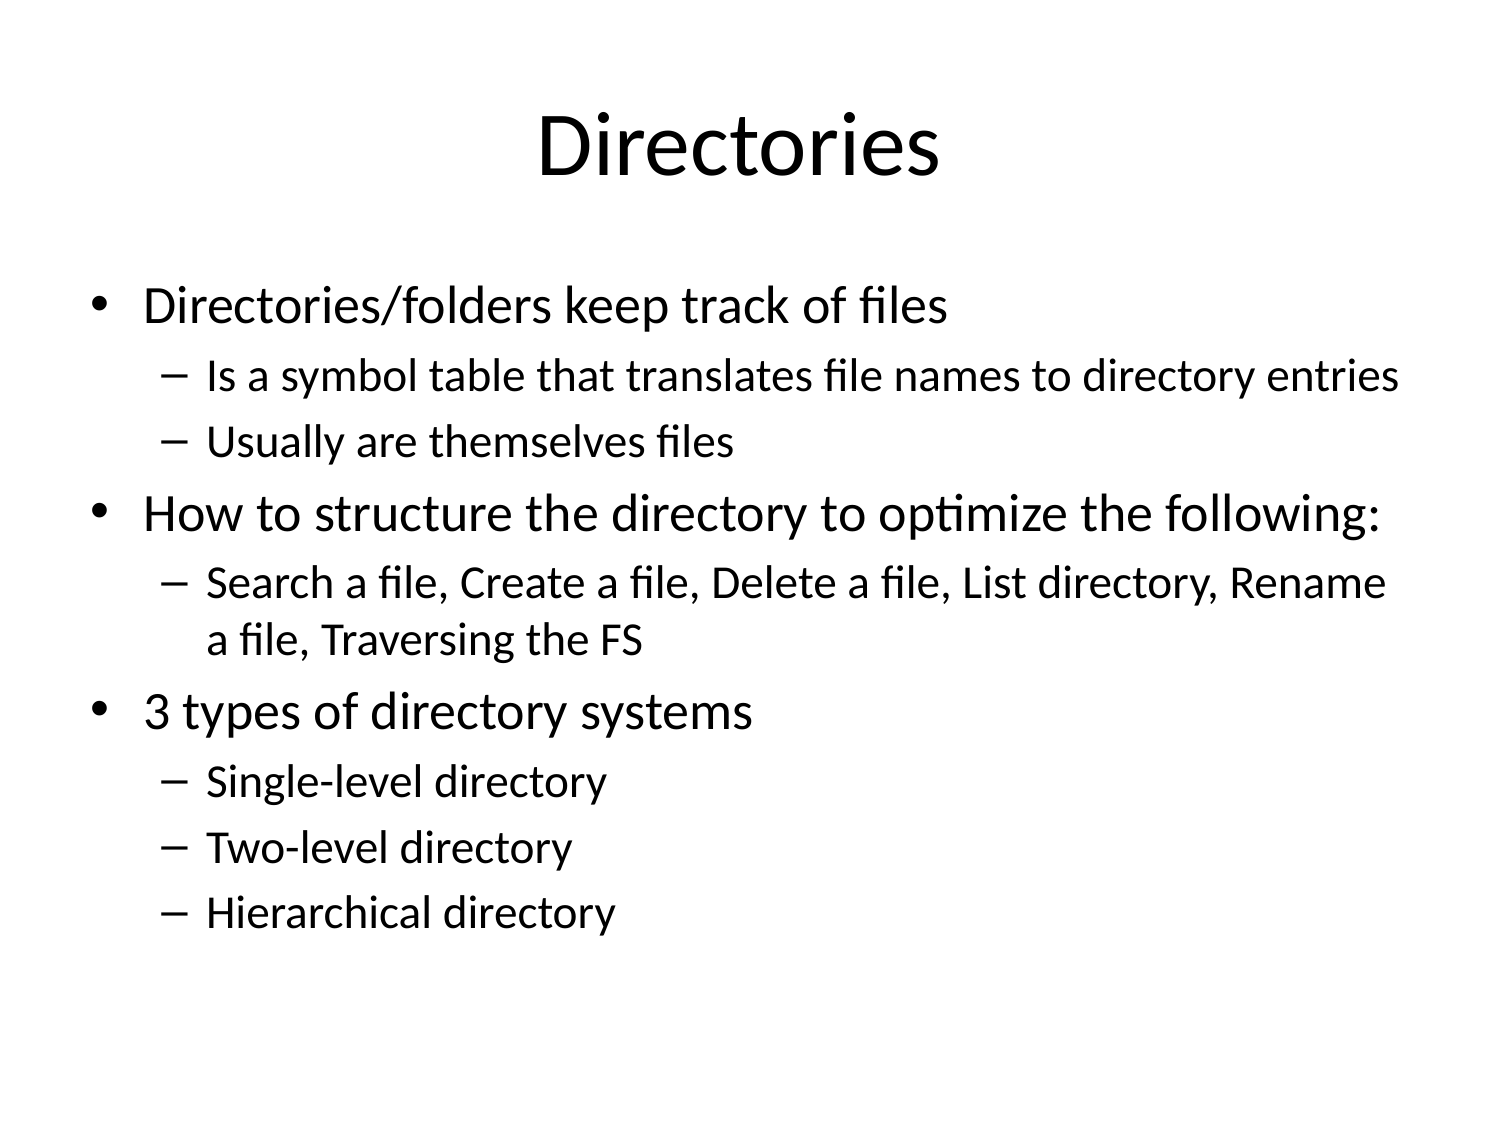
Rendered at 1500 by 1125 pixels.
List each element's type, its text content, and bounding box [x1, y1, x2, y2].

title Directories [75, 45, 1425, 233]
list Directories/folders keep track of files Is a symbol table that translates file names to directory entries Usually are themselves files How to structure the directory to optimize the following: Search a file, Create a file, Delete a file, List directory, Rename a file, Traversing the FS 3 types of directory systems Single-level directory Two-level directory Hierarchical directory [75, 262, 1425, 1005]
